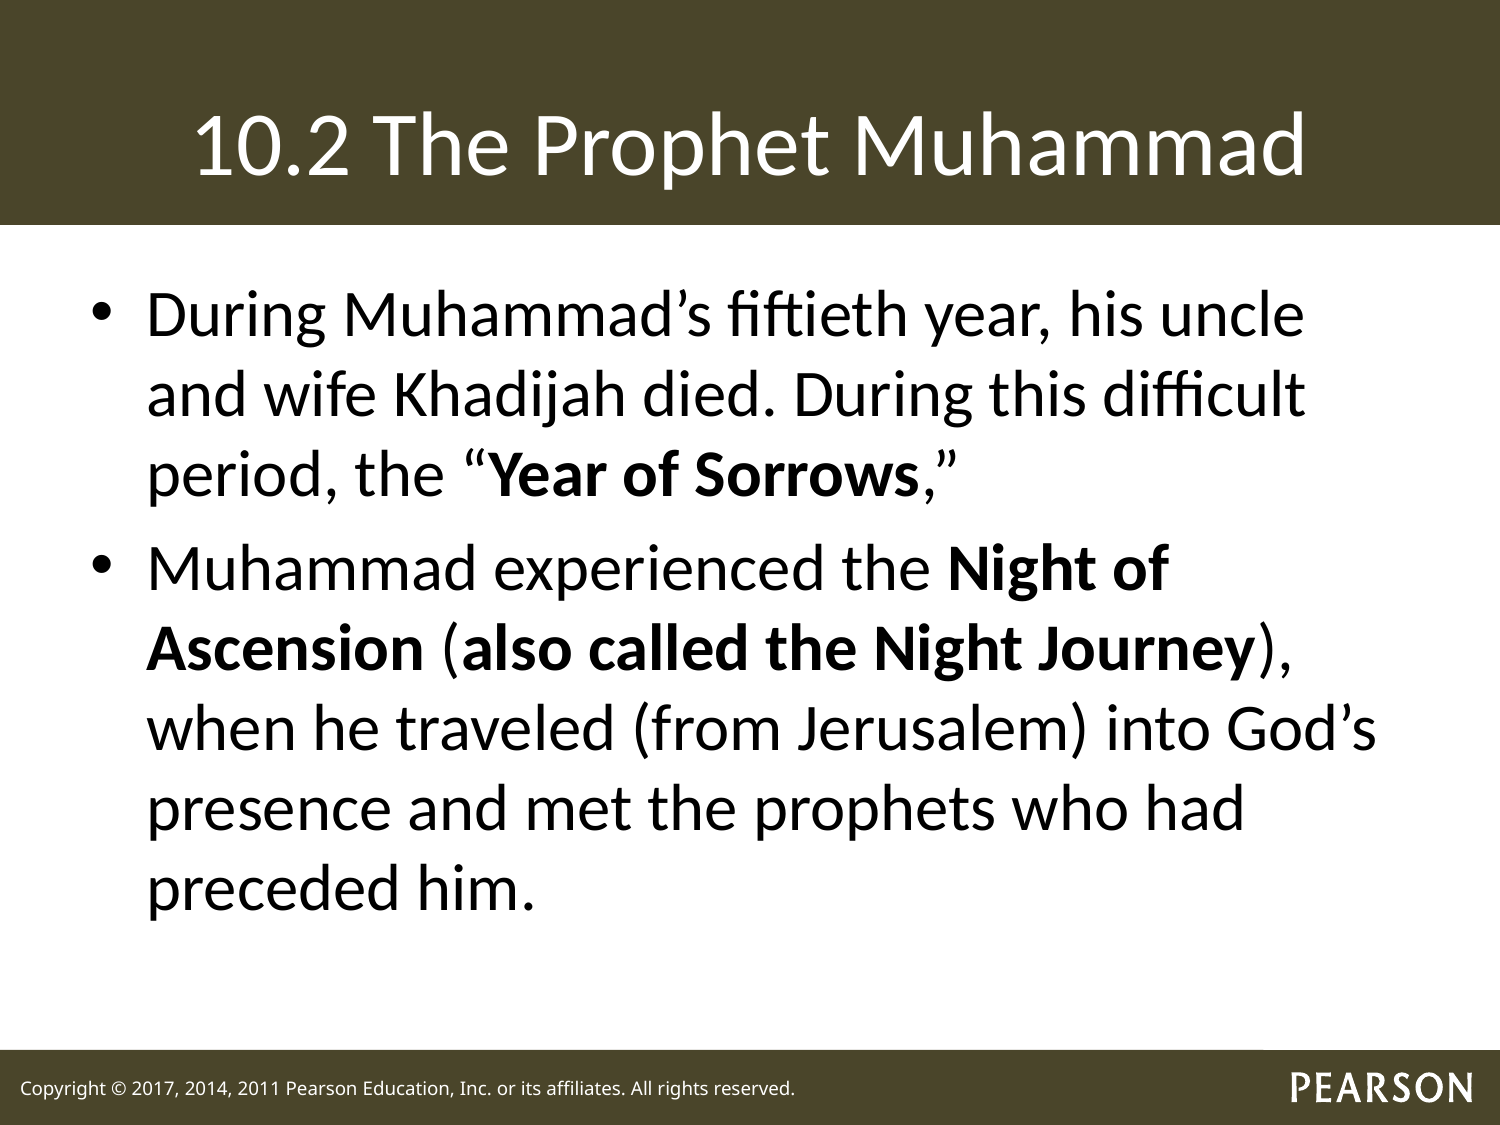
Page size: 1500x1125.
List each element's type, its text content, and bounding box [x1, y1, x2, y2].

title 10.2 The Prophet Muhammad [75, 45, 1425, 233]
list During Muhammad’s fiftieth year, his uncle and wife Khadijah died. During this difficult period, the “Year of Sorrows,” Muhammad experienced the Night of Ascension (also called the Night Journey), when he traveled (from Jerusalem) into God’s presence and met the prophets who had preceded him. [75, 262, 1425, 1005]
